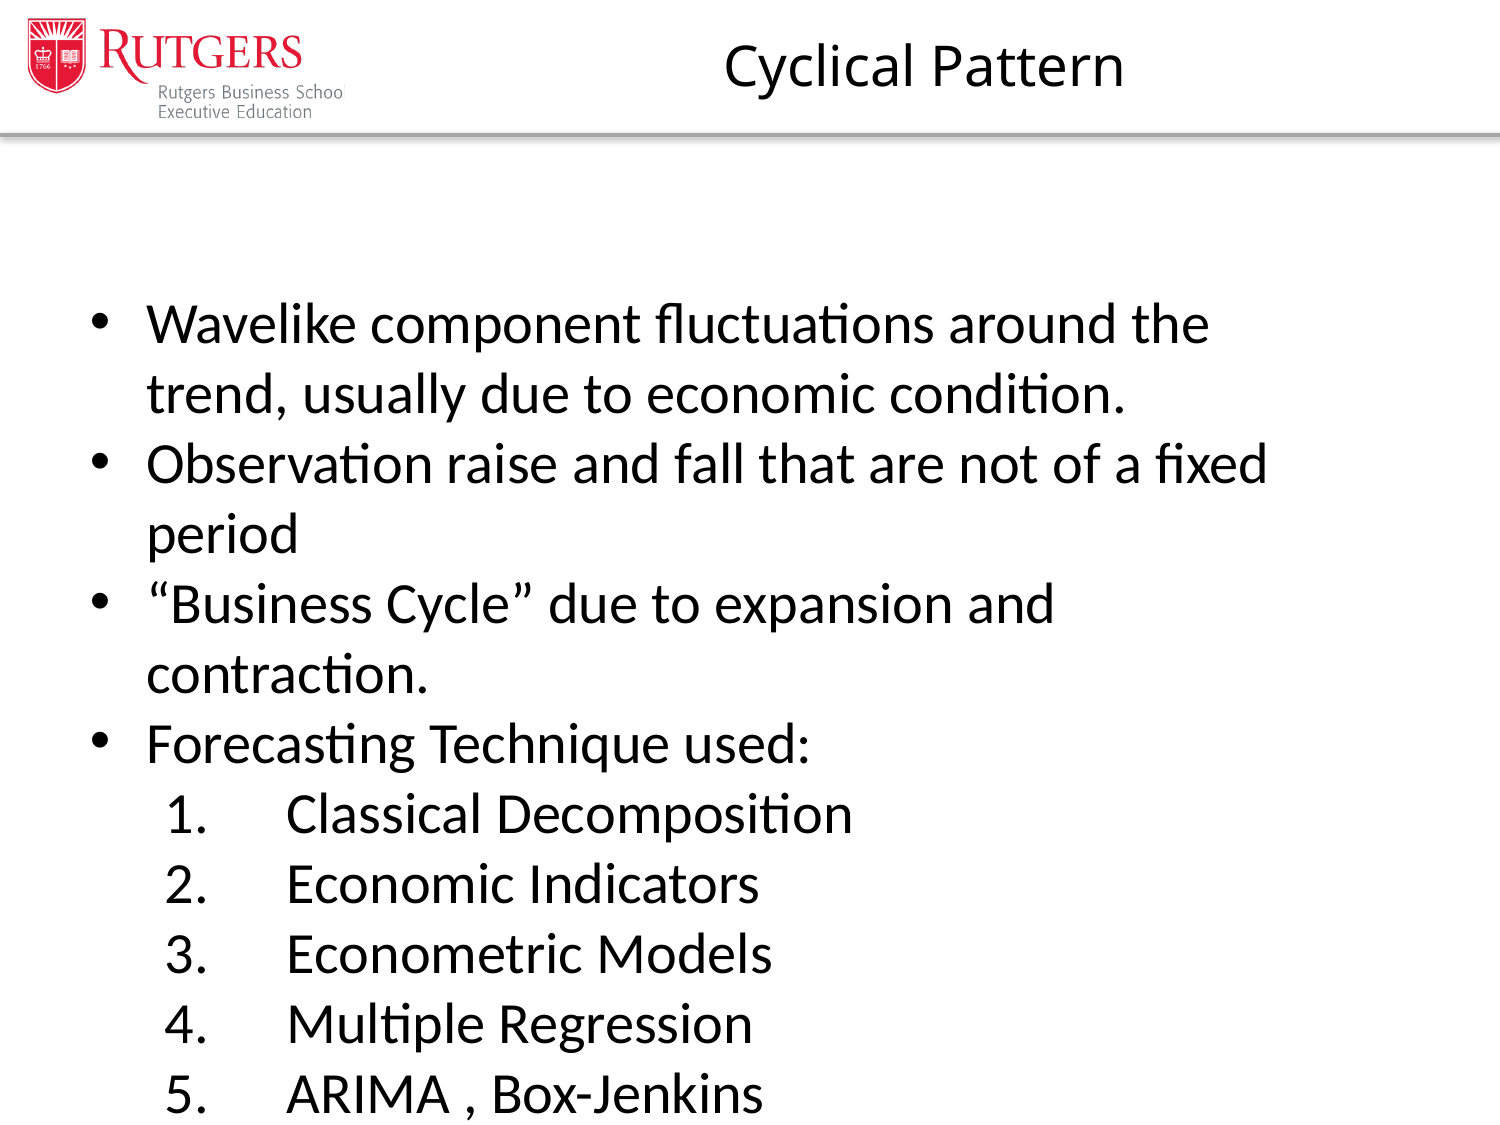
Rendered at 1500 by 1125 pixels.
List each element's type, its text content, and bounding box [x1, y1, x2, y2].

title Cyclical Pattern [352, 0, 1498, 155]
text_box Wavelike component fluctuations around the trend, usually due to economic condition. Observation raise and fall that are not of a fixed period “Business Cycle” due to expansion and contraction. Forecasting Technique used: Classical Decomposition Economic Indicators Econometric Models Multiple Regression ARIMA , Box-Jenkins [74, 277, 1318, 1125]
